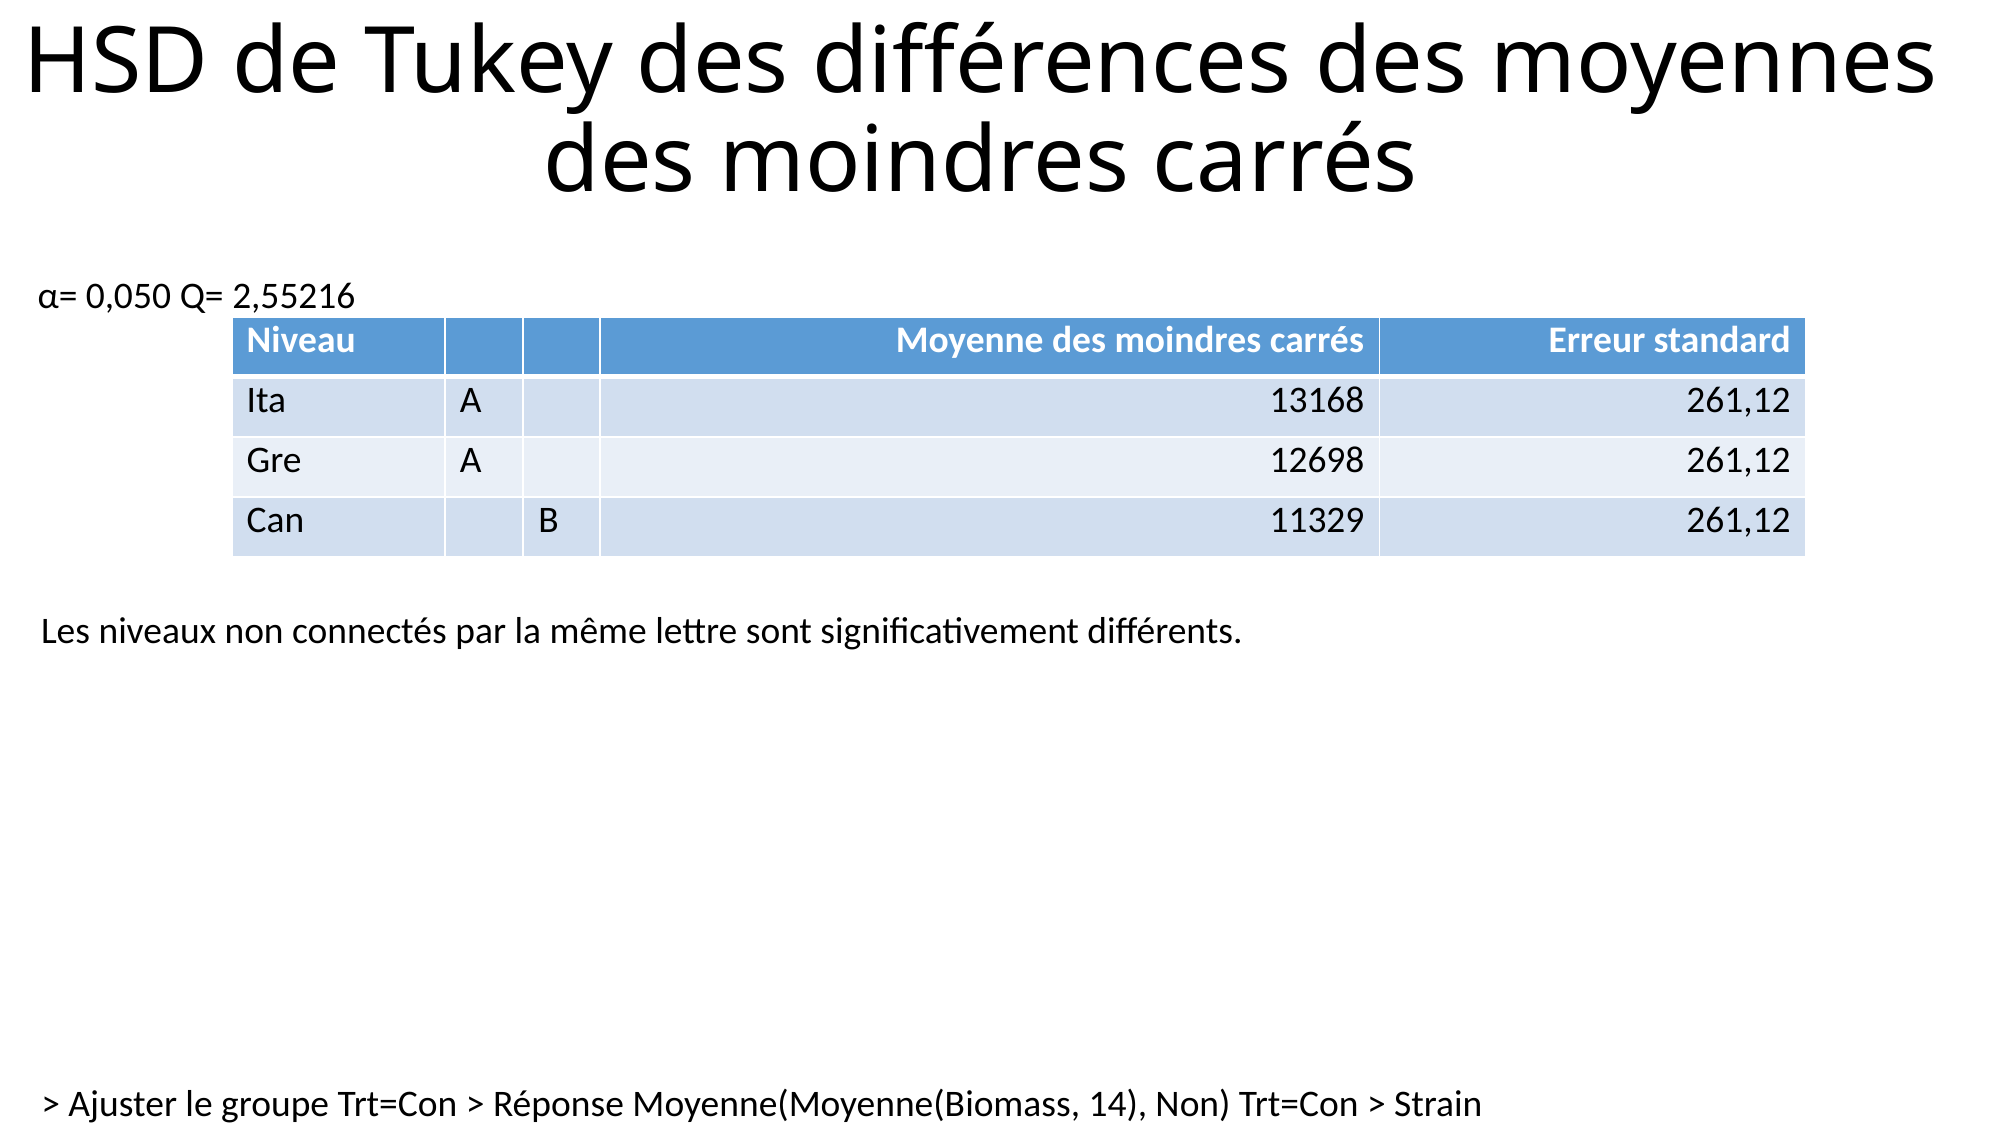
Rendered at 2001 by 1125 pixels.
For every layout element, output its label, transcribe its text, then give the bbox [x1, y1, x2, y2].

table_header [524, 318, 599, 374]
text_box α= [37, 270, 78, 316]
text_box > Ajuster le groupe Trt=Con > Réponse Moyenne(Moyenne(Biomass, 14), Non) Trt=Con > Strain [41, 1079, 1485, 1125]
table_header Erreur standard [1380, 318, 1805, 374]
table_cell [446, 498, 522, 556]
table_cell Can [233, 498, 444, 556]
table_cell 12698 [601, 438, 1379, 496]
table_cell Gre [233, 438, 444, 496]
table_cell B [524, 498, 599, 556]
text_box 2,55216 [232, 270, 356, 316]
table_cell 261,12 [1380, 498, 1805, 556]
title HSD de Tukey des différences des moyennes des moindres carrés [0, 0, 1963, 225]
table_cell 13168 [601, 379, 1379, 436]
table_cell [524, 379, 599, 436]
table_header Moyenne des moindres carrés [601, 318, 1379, 374]
table_header [446, 318, 522, 374]
text_box Les niveaux non connectés par la même lettre sont significativement différents. [41, 605, 1245, 651]
table_cell 261,12 [1380, 379, 1805, 436]
text_box Q= [179, 270, 224, 316]
table_cell [524, 438, 599, 496]
table_cell A [446, 438, 522, 496]
text_box 0,050 [85, 270, 172, 316]
table_header Niveau [233, 318, 444, 374]
table_cell 11329 [601, 498, 1379, 556]
table_cell 261,12 [1380, 438, 1805, 496]
table_cell Ita [233, 379, 444, 436]
table_cell A [446, 379, 522, 436]
